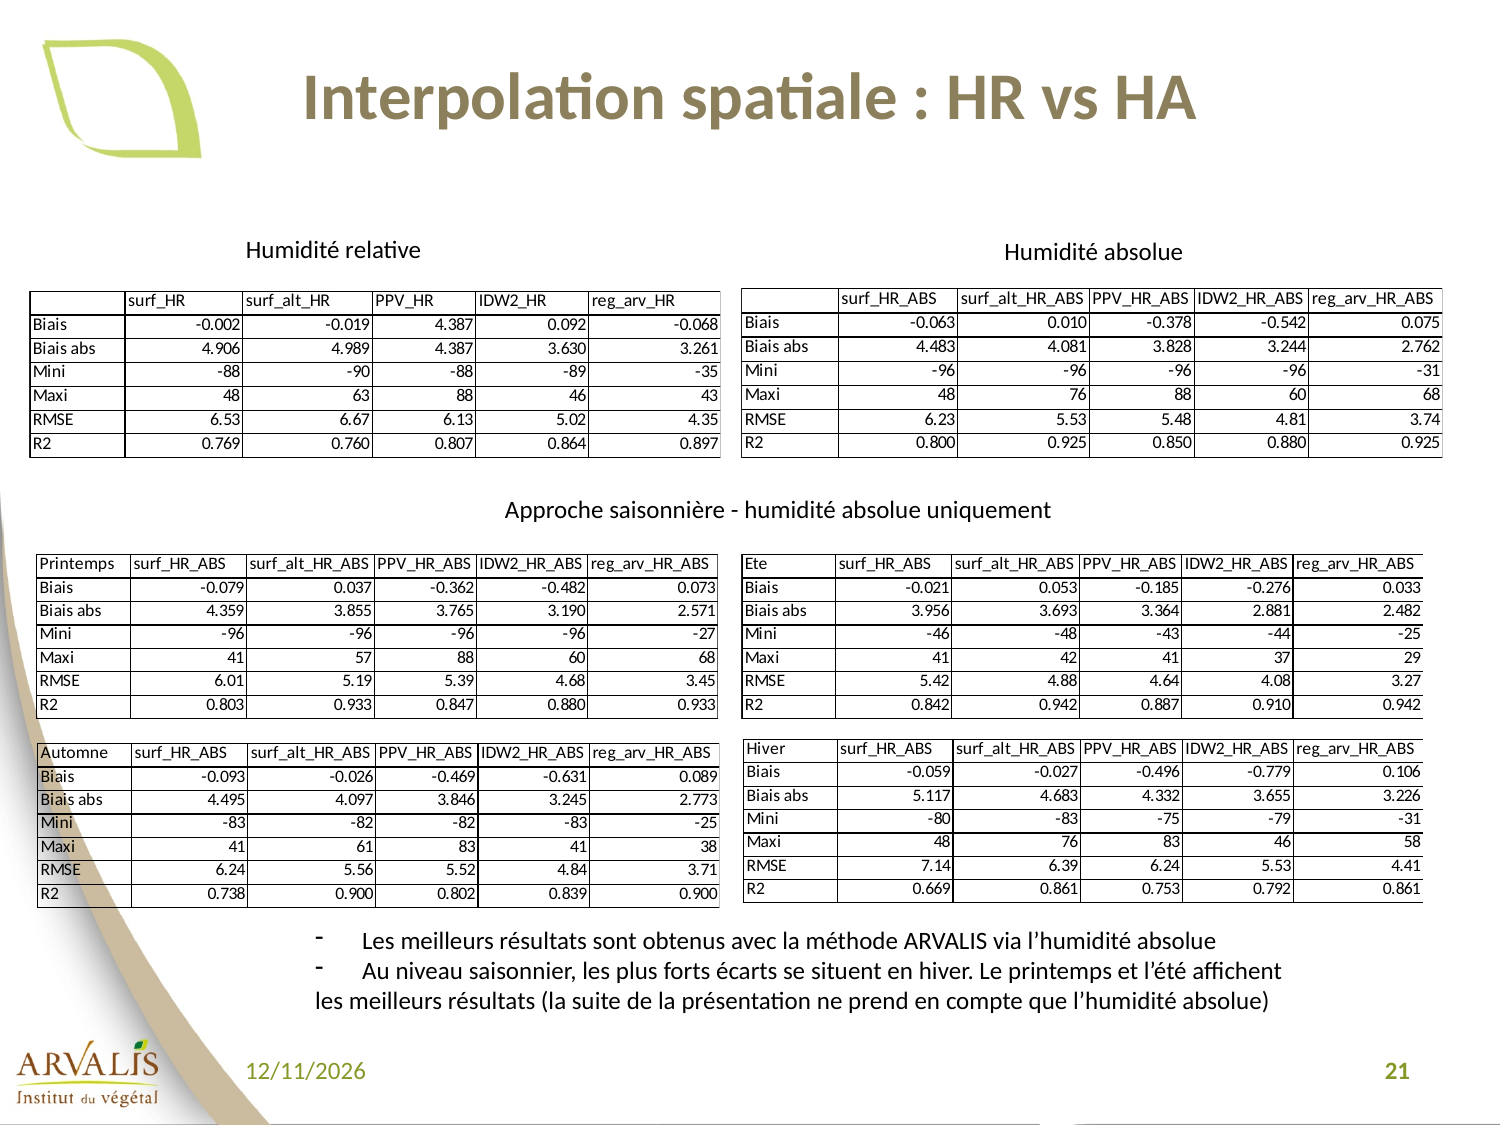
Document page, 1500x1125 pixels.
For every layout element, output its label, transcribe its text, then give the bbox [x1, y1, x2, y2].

picture [0, 0, 1500, 1125]
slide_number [230, 1046, 384, 1093]
text_box Les meilleurs résultats sont obtenus avec la méthode ARVALIS via l’humidité absolue Au niveau saisonnier, les plus forts écarts se situent en hiver. Le printemps et l’été affichent les meilleurs résultats (la suite de la présentation ne prend en compte que l’humidité absolue) [300, 916, 1300, 1067]
title Interpolation spatiale : HR vs HA [75, 45, 1425, 233]
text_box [35, 553, 1425, 909]
text_box Humidité absolue [989, 228, 1199, 273]
text_box Humidité relative [231, 226, 437, 271]
slide_number 21 [1352, 1046, 1425, 1093]
text_box Approche saisonnière - humidité absolue uniquement [490, 486, 1068, 531]
